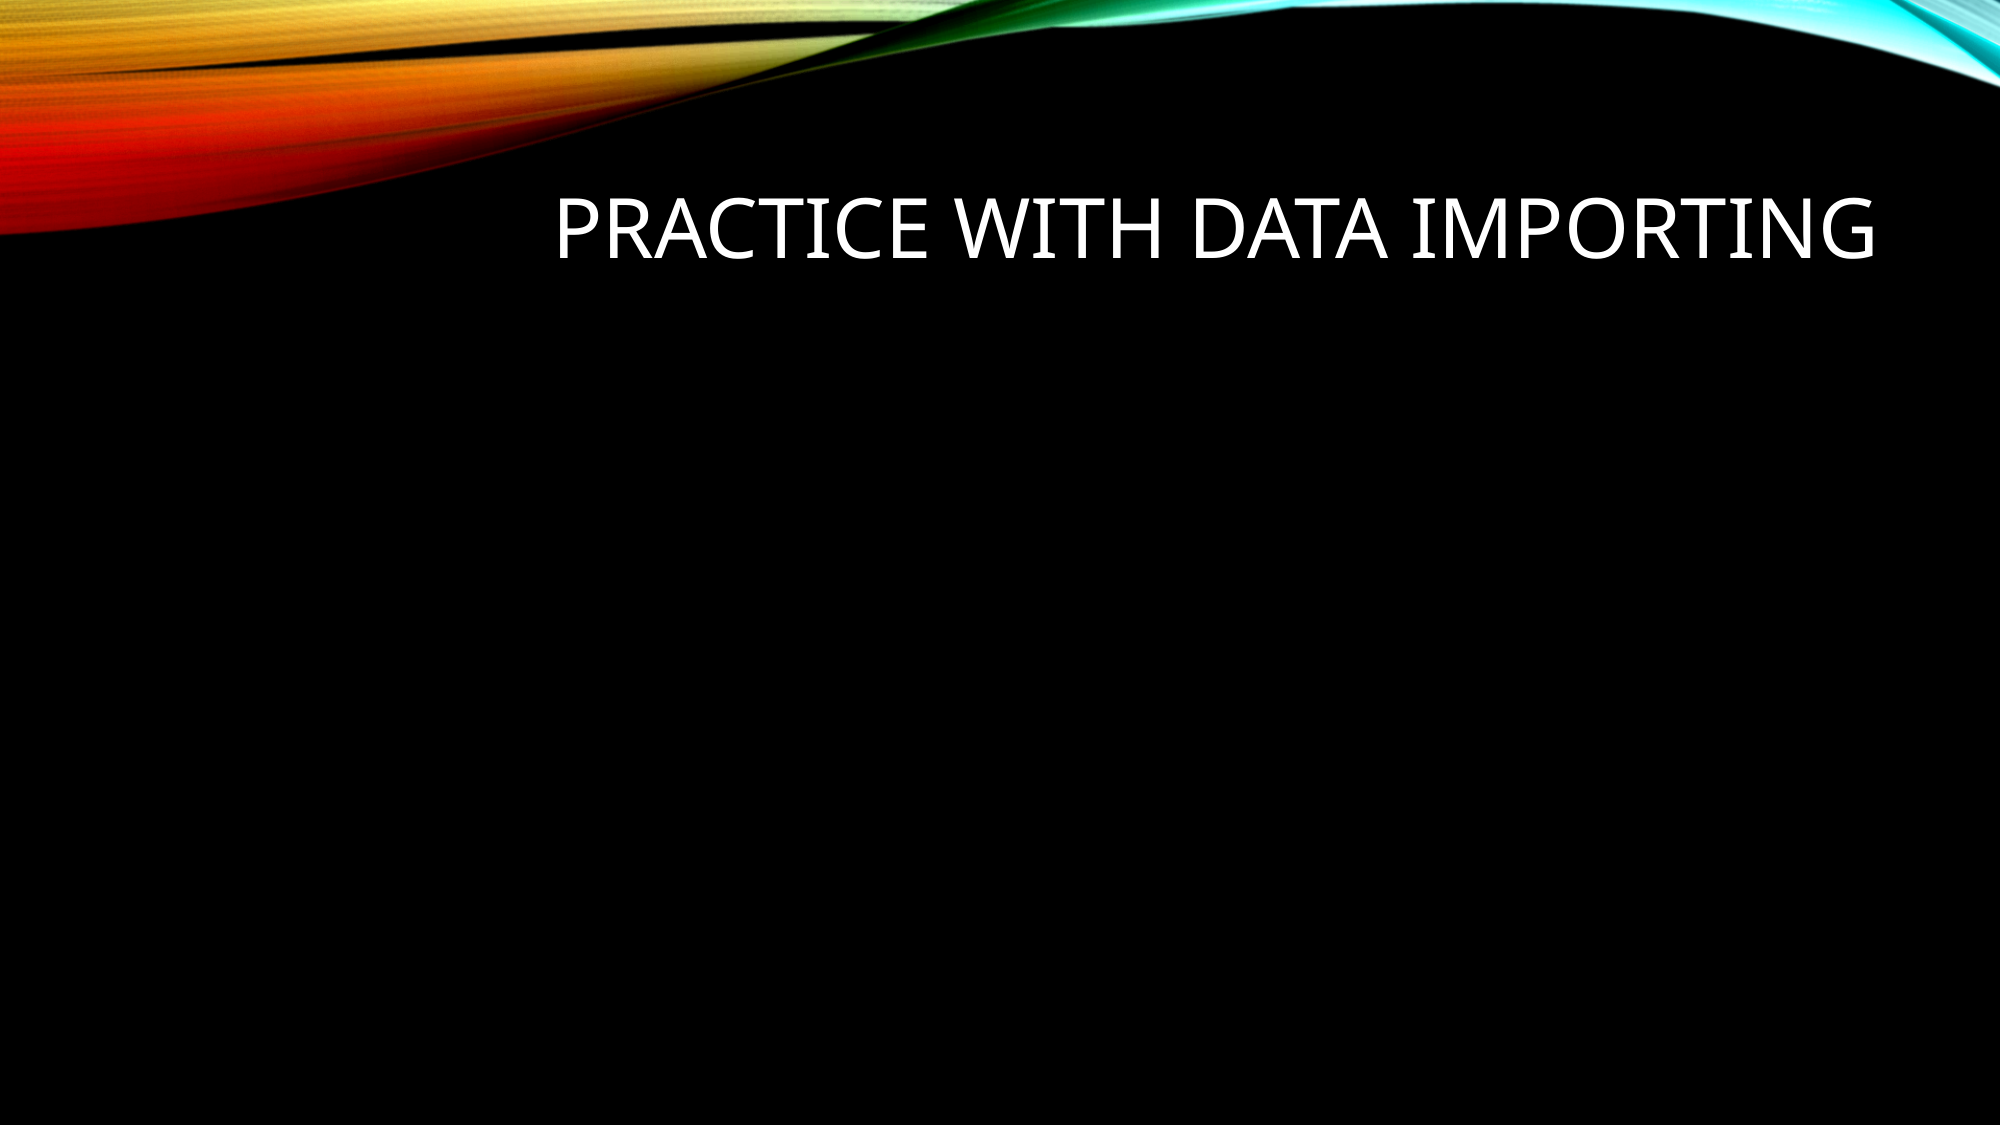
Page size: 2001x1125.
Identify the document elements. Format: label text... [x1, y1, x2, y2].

title Practice with Data Importing [474, 124, 1888, 338]
picture [0, 0, 2000, 237]
